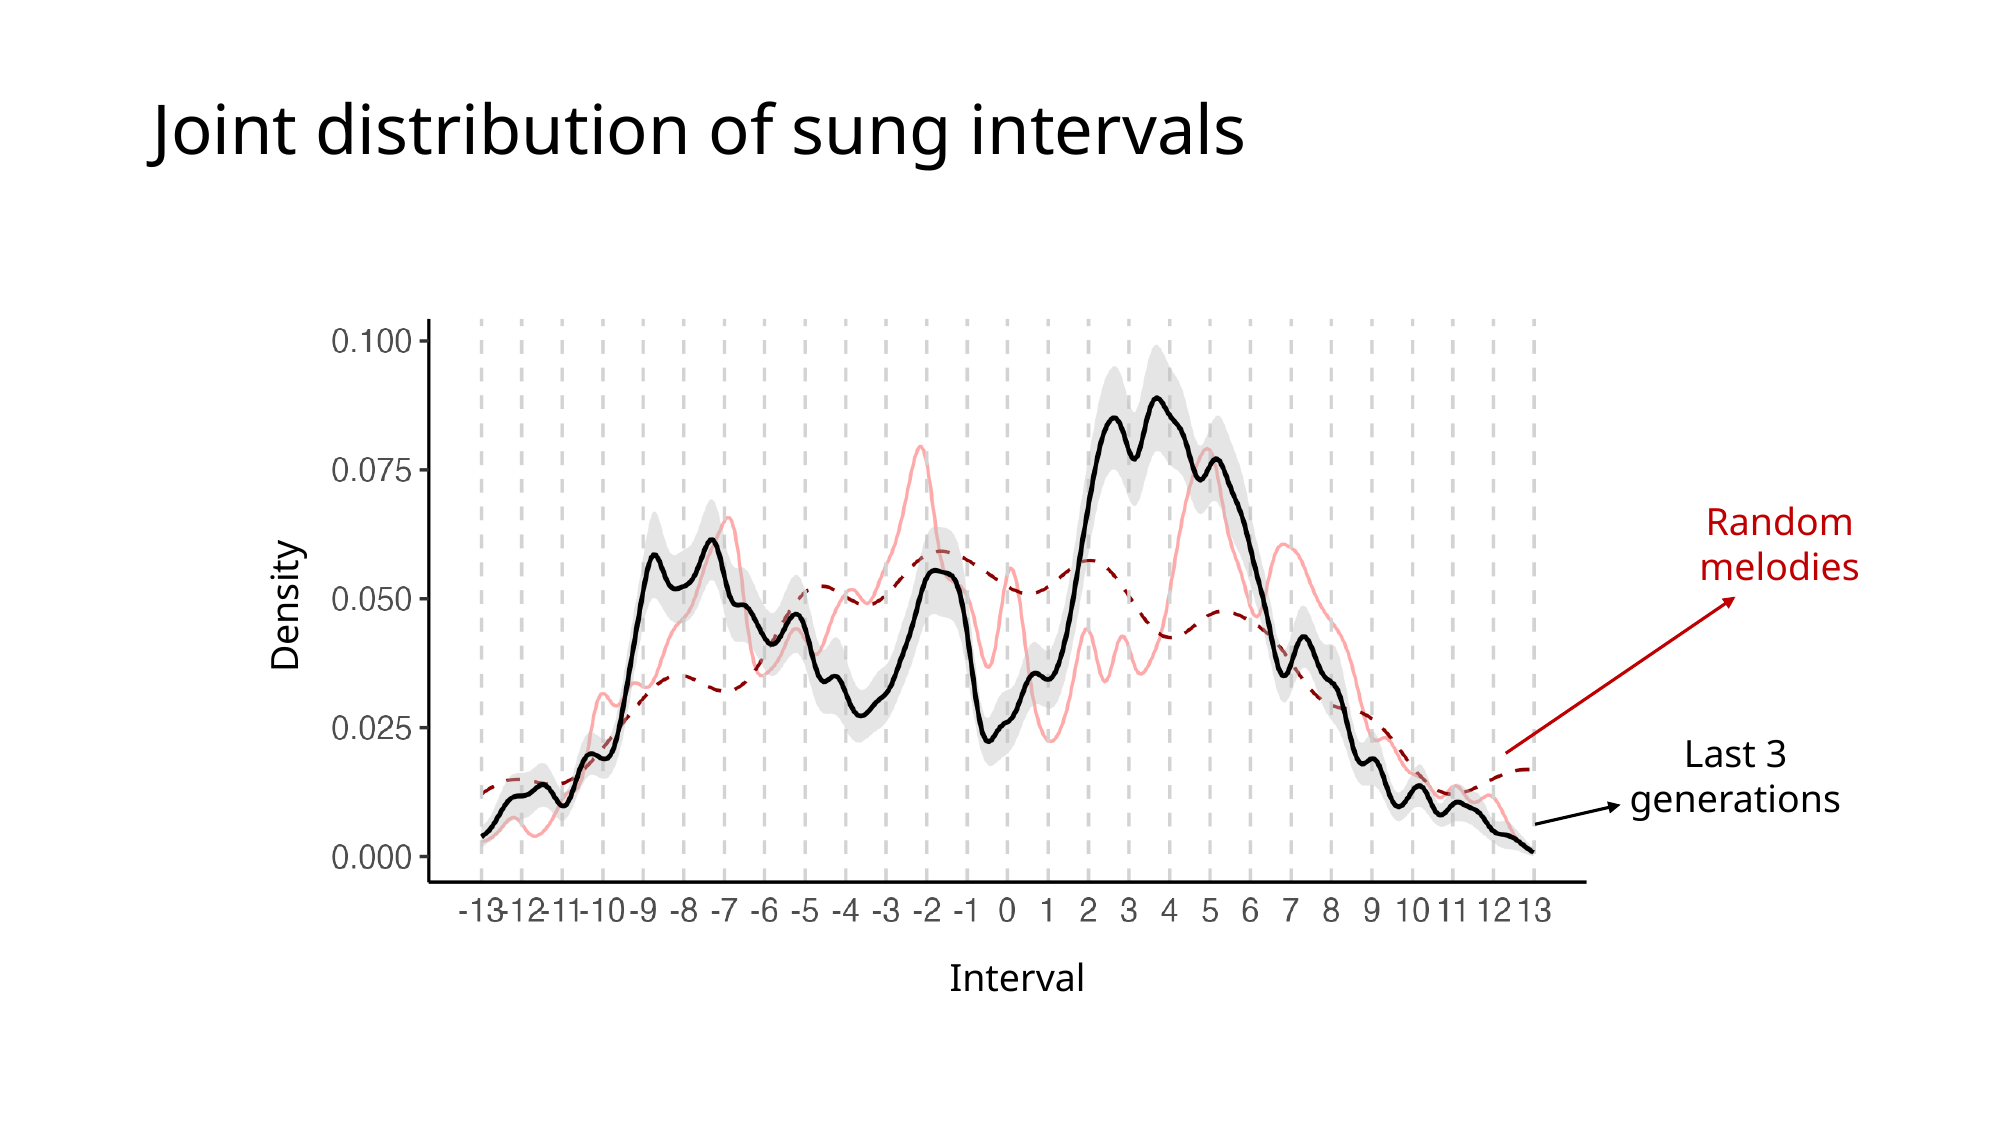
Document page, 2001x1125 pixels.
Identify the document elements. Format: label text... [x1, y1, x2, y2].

picture [313, 300, 1605, 948]
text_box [1534, 804, 1622, 825]
text_box Last 3 generations [1605, 722, 1892, 828]
text_box Density [253, 450, 313, 763]
title Joint distribution of sung intervals [137, 59, 1863, 205]
text_box Random melodies [1623, 490, 1936, 596]
text_box Interval [861, 948, 1174, 1007]
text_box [1505, 596, 1736, 754]
